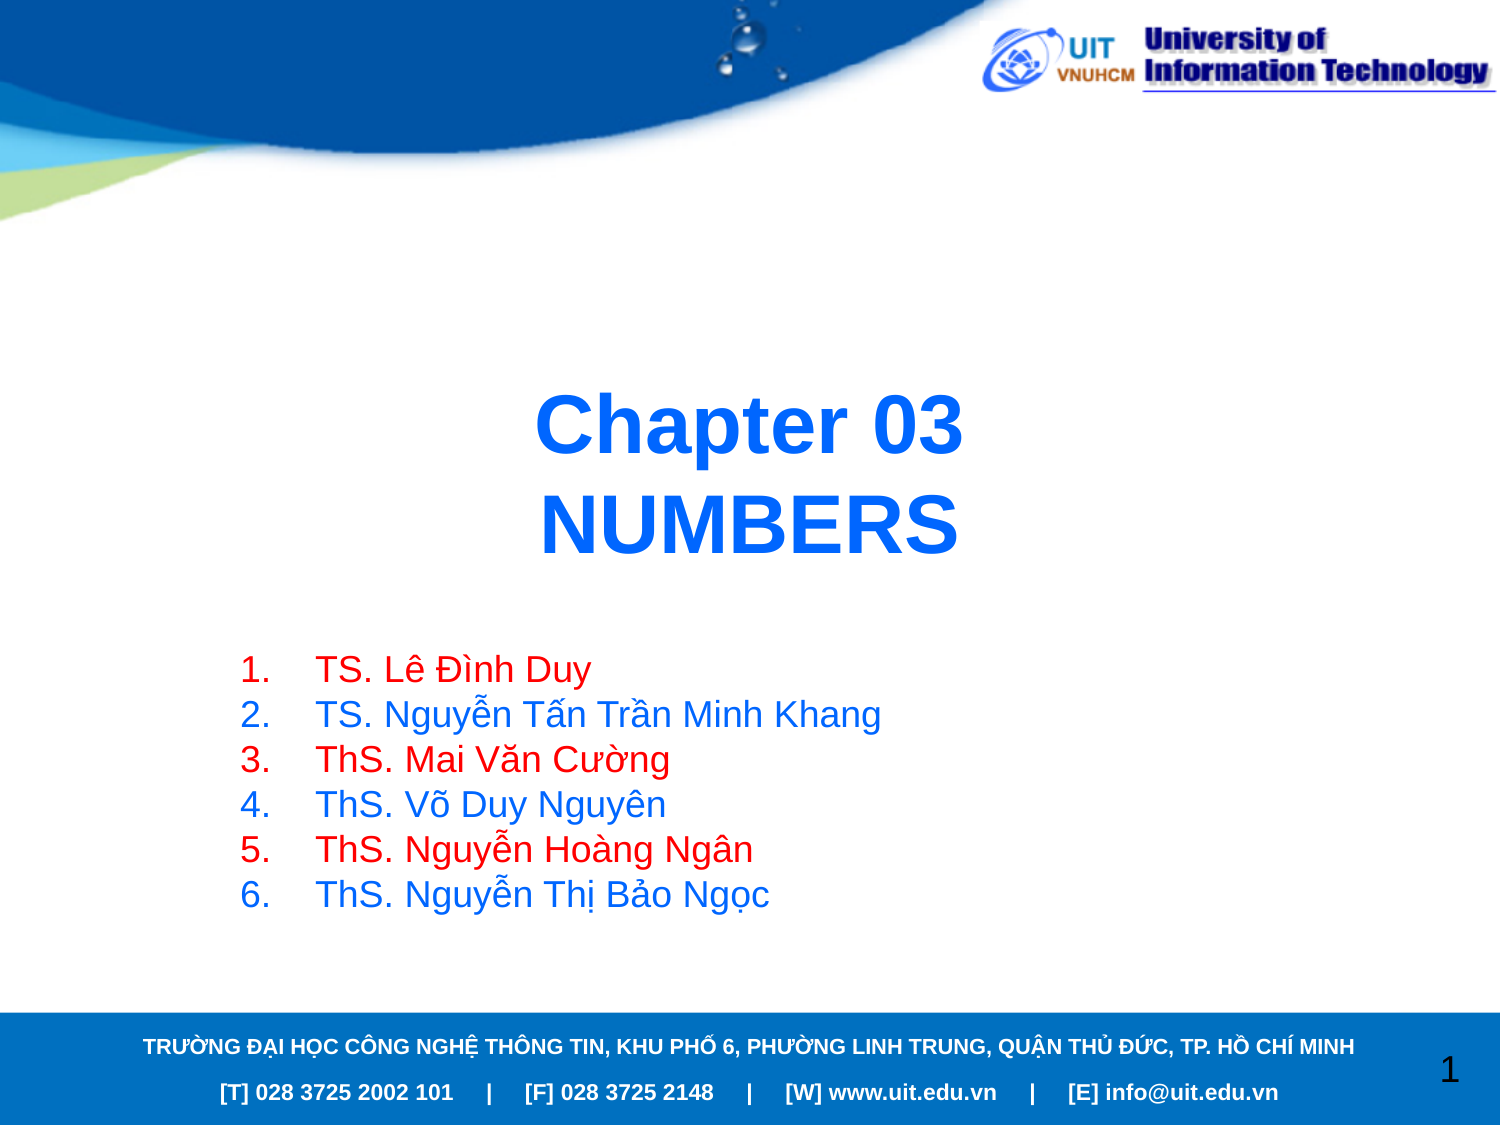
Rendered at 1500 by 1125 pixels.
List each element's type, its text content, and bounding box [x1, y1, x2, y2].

picture [0, 0, 1500, 1012]
subtitle TS. Lê Đình Duy TS. Nguyễn Tấn Trần Minh Khang ThS. Mai Văn Cường ThS. Võ Duy Nguyên ThS. Nguyễn Hoàng Ngân ThS. Nguyễn Thị Bảo Ngọc [225, 637, 1275, 925]
title Chapter 03 NUMBERS [112, 349, 1388, 591]
